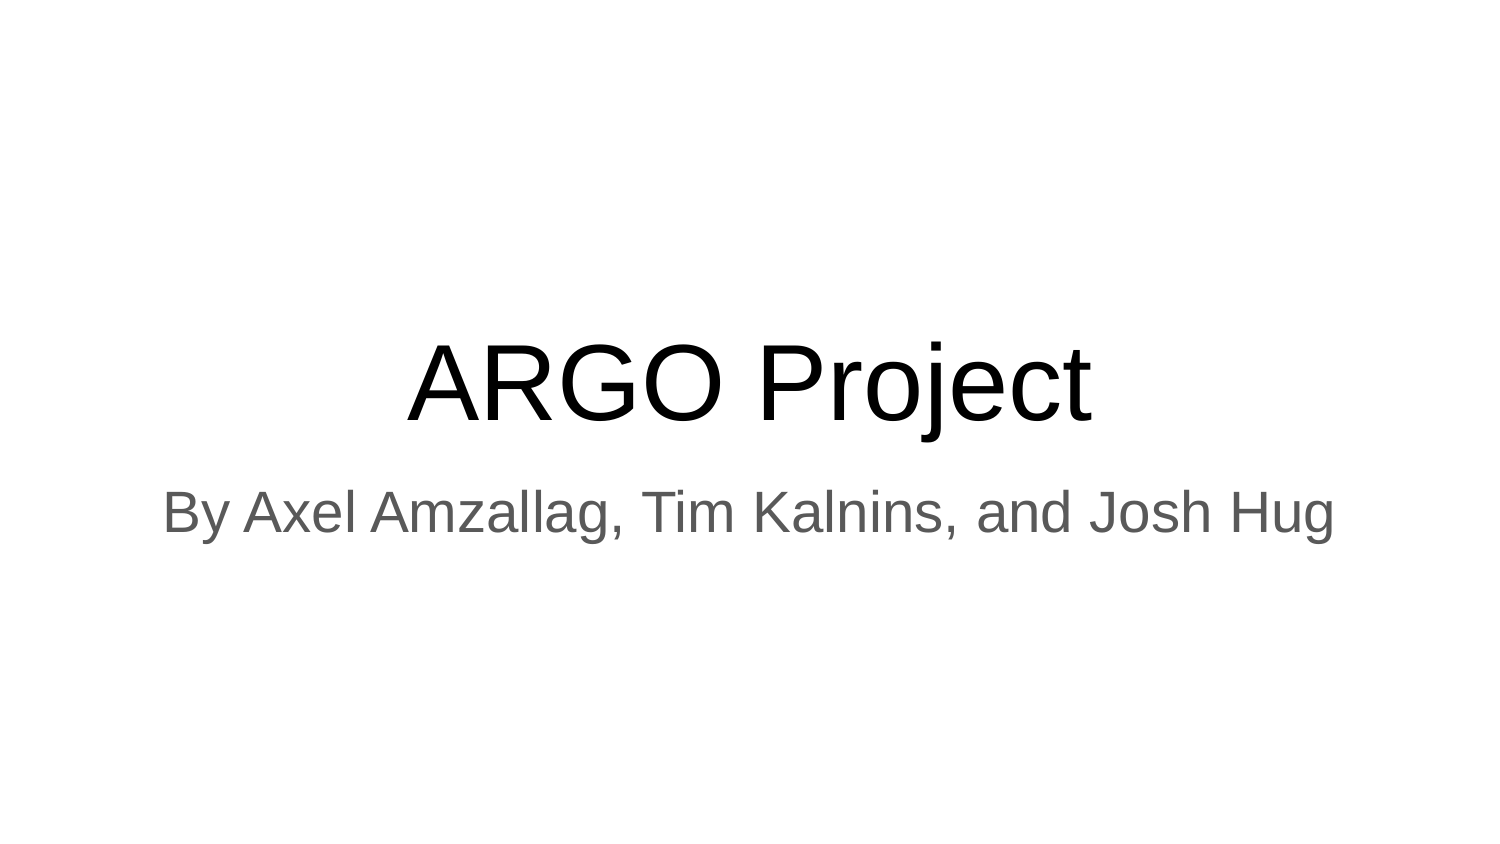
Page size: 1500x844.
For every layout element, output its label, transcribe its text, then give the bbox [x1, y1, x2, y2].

title ARGO Project [51, 122, 1449, 459]
subtitle By Axel Amzallag, Tim Kalnins, and Josh Hug [51, 464, 1449, 595]
